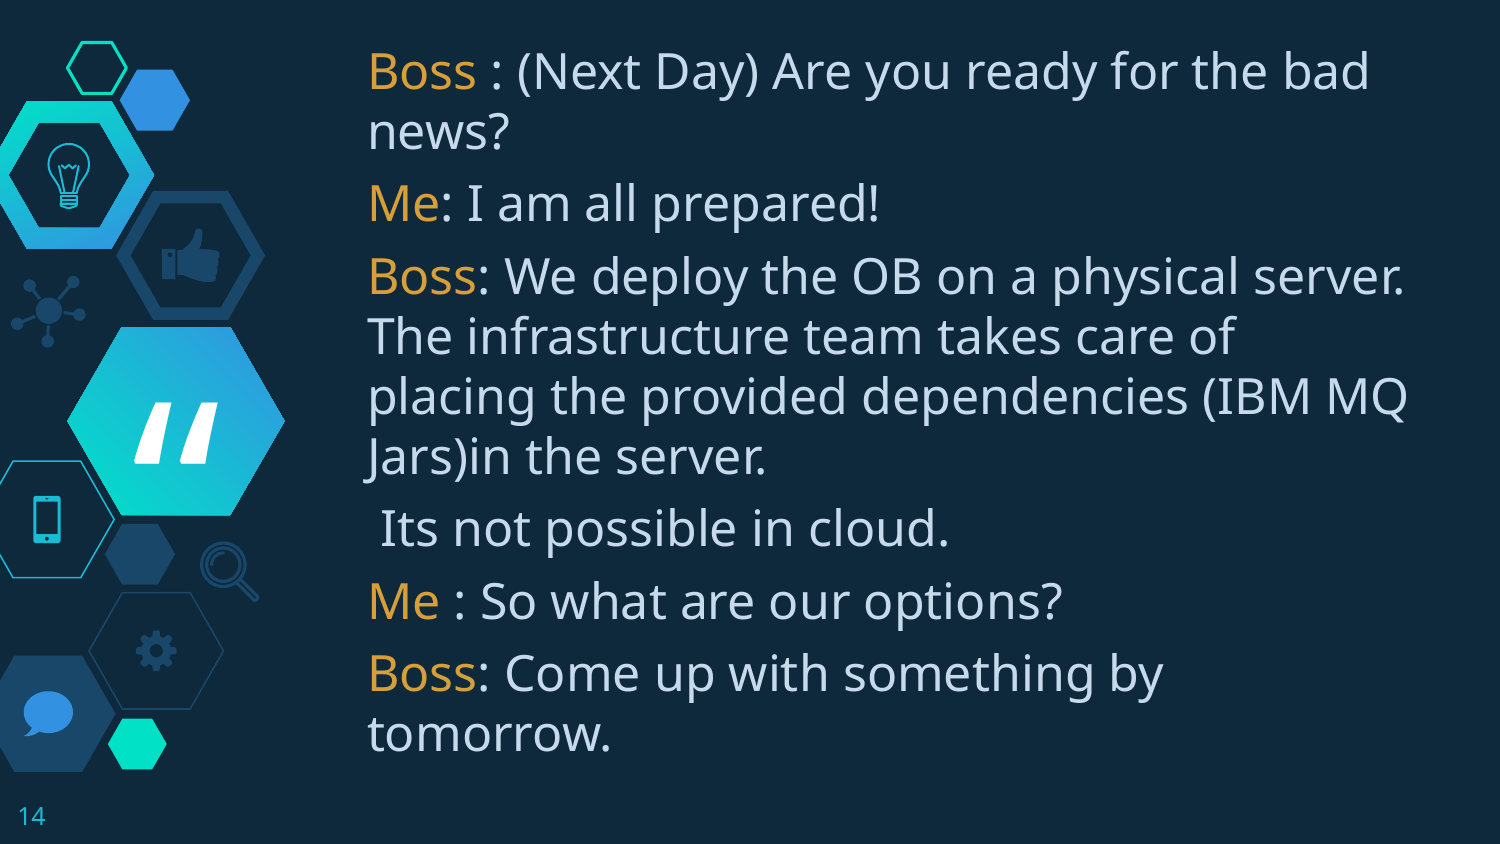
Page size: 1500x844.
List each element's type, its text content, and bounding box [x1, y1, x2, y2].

list Boss : (Next Day) Are you ready for the bad news? Me: I am all prepared! Boss: We deploy the OB on a physical server. The infrastructure team takes care of placing the provided dependencies (IBM MQ Jars)in the server. Its not possible in cloud. Me : So what are our options? Boss: Come up with something by tomorrow. [352, 0, 1434, 439]
slide_number 14 [2, 785, 93, 844]
